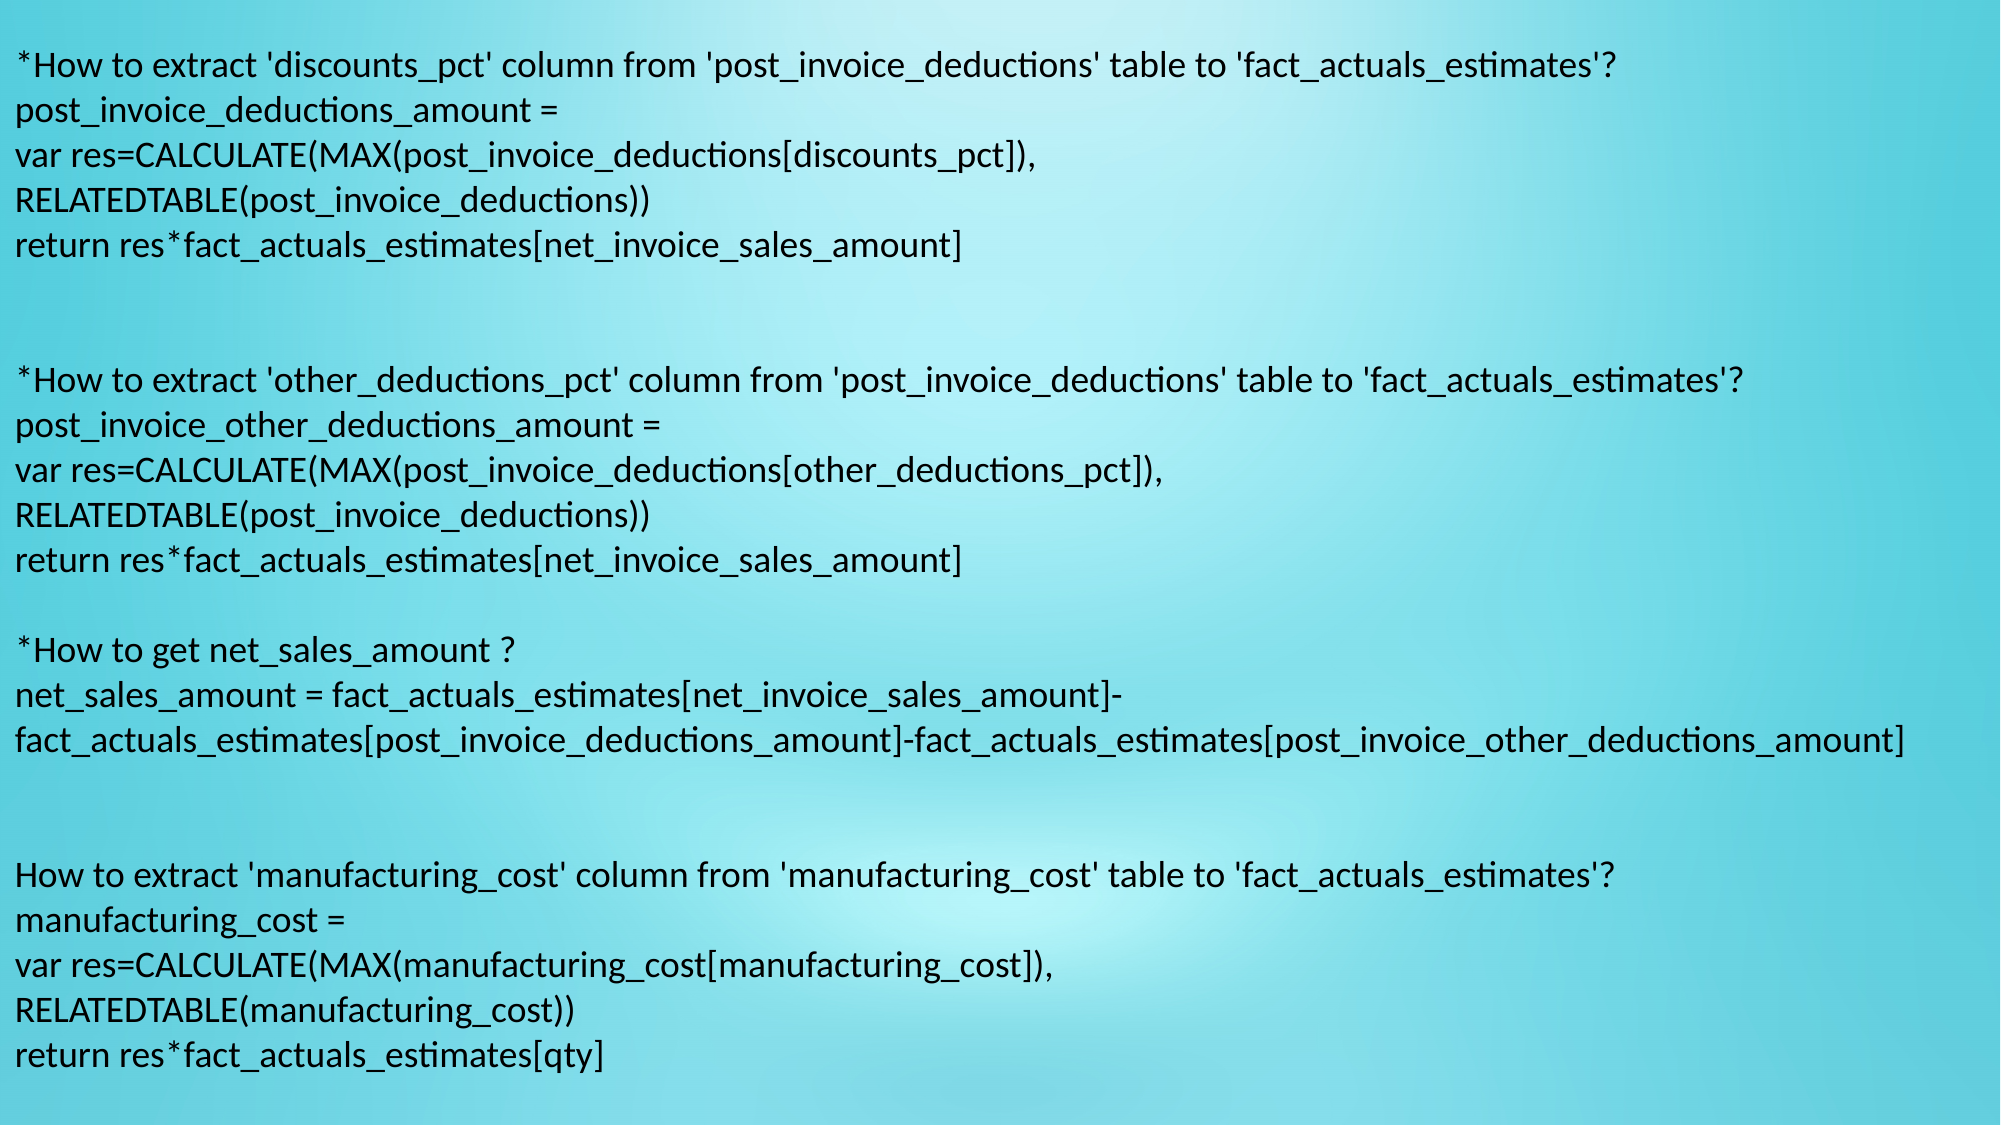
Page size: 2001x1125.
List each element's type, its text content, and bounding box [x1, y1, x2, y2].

picture [0, 0, 2001, 1125]
text_box *How to extract 'discounts_pct' column from 'post_invoice_deductions' table to 'fact_actuals_estimates'? post_invoice_deductions_amount = var res=CALCULATE(MAX(post_invoice_deductions[discounts_pct]), RELATEDTABLE(post_invoice_deductions)) return res*fact_actuals_estimates[net_invoice_sales_amount] *How to extract 'other_deductions_pct' column from 'post_invoice_deductions' table to 'fact_actuals_estimates'? post_invoice_other_deductions_amount = var res=CALCULATE(MAX(post_invoice_deductions[other_deductions_pct]), RELATEDTABLE(post_invoice_deductions)) return res*fact_actuals_estimates[net_invoice_sales_amount] *How to get net_sales_amount ? net_sales_amount = fact_actuals_estimates[net_invoice_sales_amount]-fact_actuals_estimates[post_invoice_deductions_amount]-fact_actuals_estimates[post_invoice_other_deductions_amount] How to extract 'manufacturing_cost' column from 'manufacturing_cost' table to 'fact_actuals_estimates'? manufacturing_cost = var res=CALCULATE(MAX(manufacturing_cost[manufacturing_cost]), RELATEDTABLE(manufacturing_cost)) return res*fact_actuals_estimates[qty] [0, 32, 1992, 1125]
